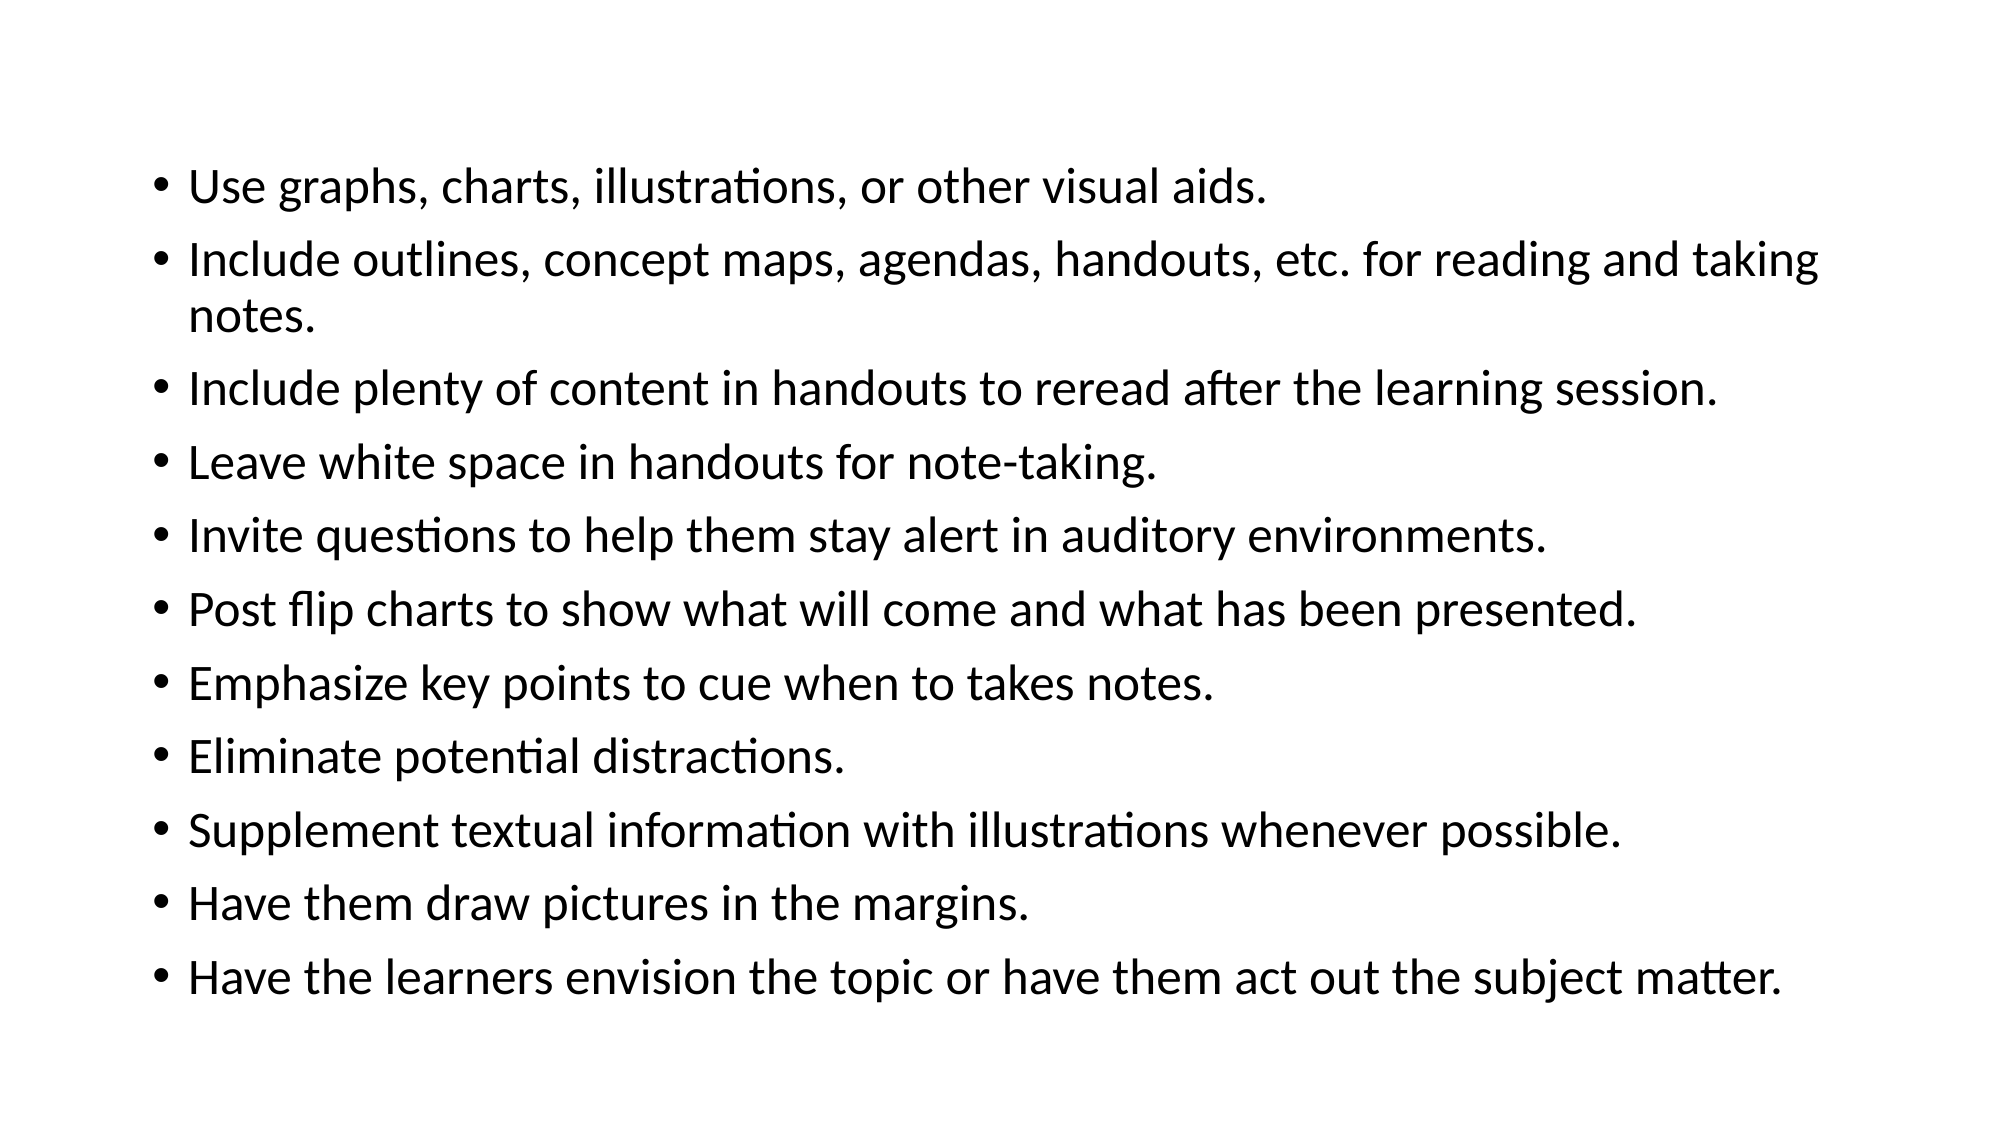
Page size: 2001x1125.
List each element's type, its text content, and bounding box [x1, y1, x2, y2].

list Use graphs, charts, illustrations, or other visual aids. Include outlines, concept maps, agendas, handouts, etc. for reading and taking notes. Include plenty of content in handouts to reread after the learning session. Leave white space in handouts for note-taking. Invite questions to help them stay alert in auditory environments. Post flip charts to show what will come and what has been presented. Emphasize key points to cue when to takes notes. Eliminate potential distractions. Supplement textual information with illustrations whenever possible. Have them draw pictures in the margins. Have the learners envision the topic or have them act out the subject matter. [137, 151, 1863, 1014]
